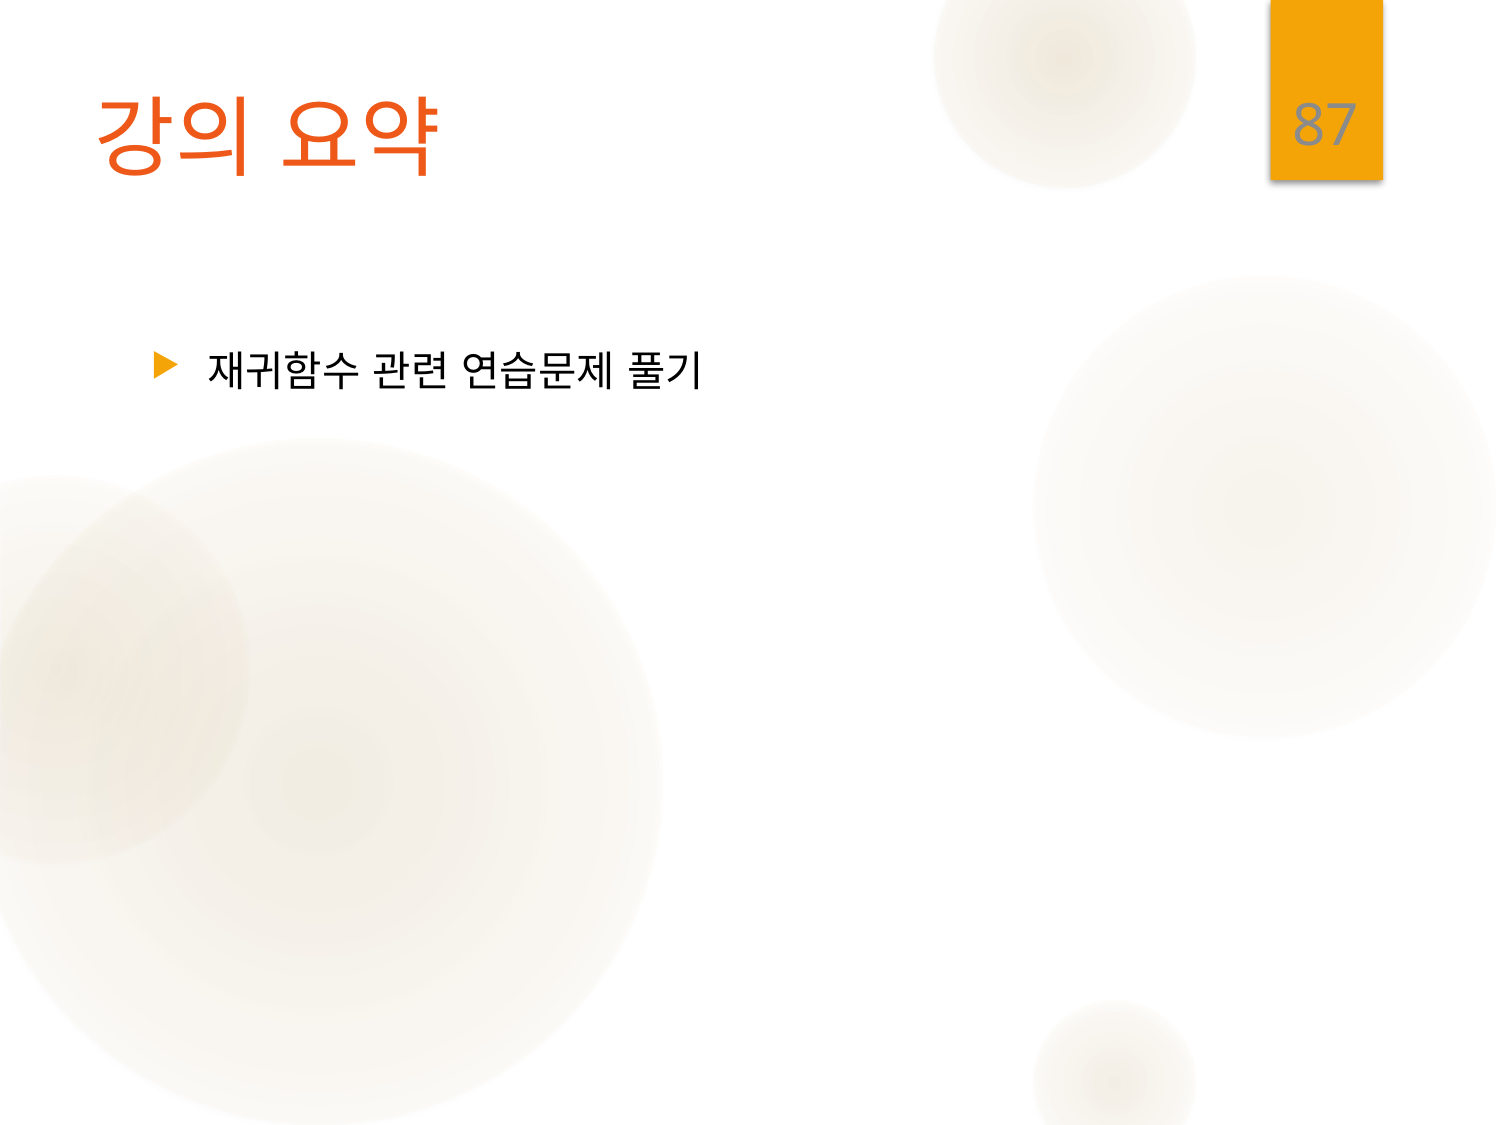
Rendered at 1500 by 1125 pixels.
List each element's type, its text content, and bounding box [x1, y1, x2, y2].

title 강의 요약 [79, 74, 1237, 304]
slide_number 87 [1273, 48, 1378, 175]
list 재귀함수 관련 연습문제 풀기 [135, 336, 1237, 1025]
